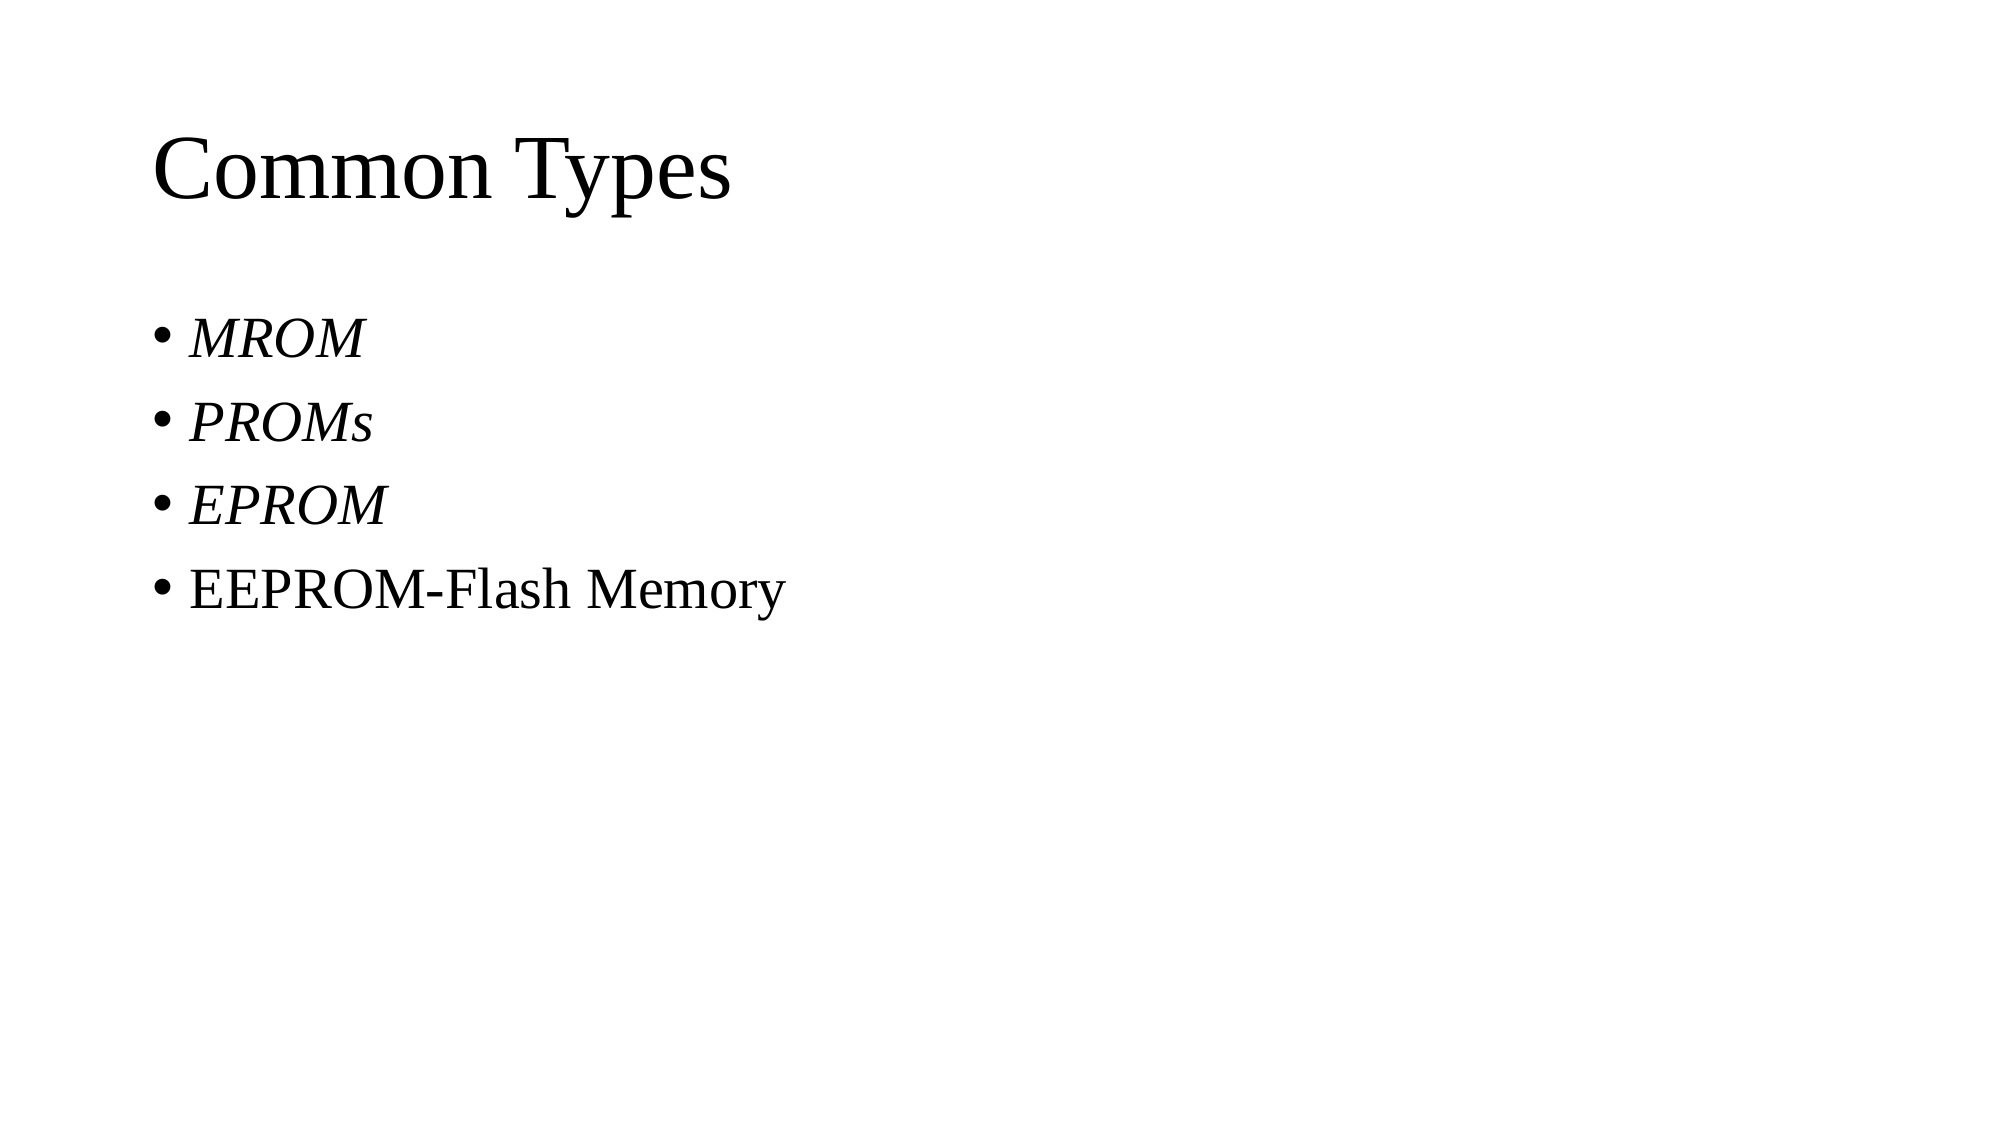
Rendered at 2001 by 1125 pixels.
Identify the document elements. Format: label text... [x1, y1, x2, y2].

list MROM PROMs EPROM EEPROM-Flash Memory [137, 299, 1863, 1014]
title Common Types [137, 59, 1863, 278]
